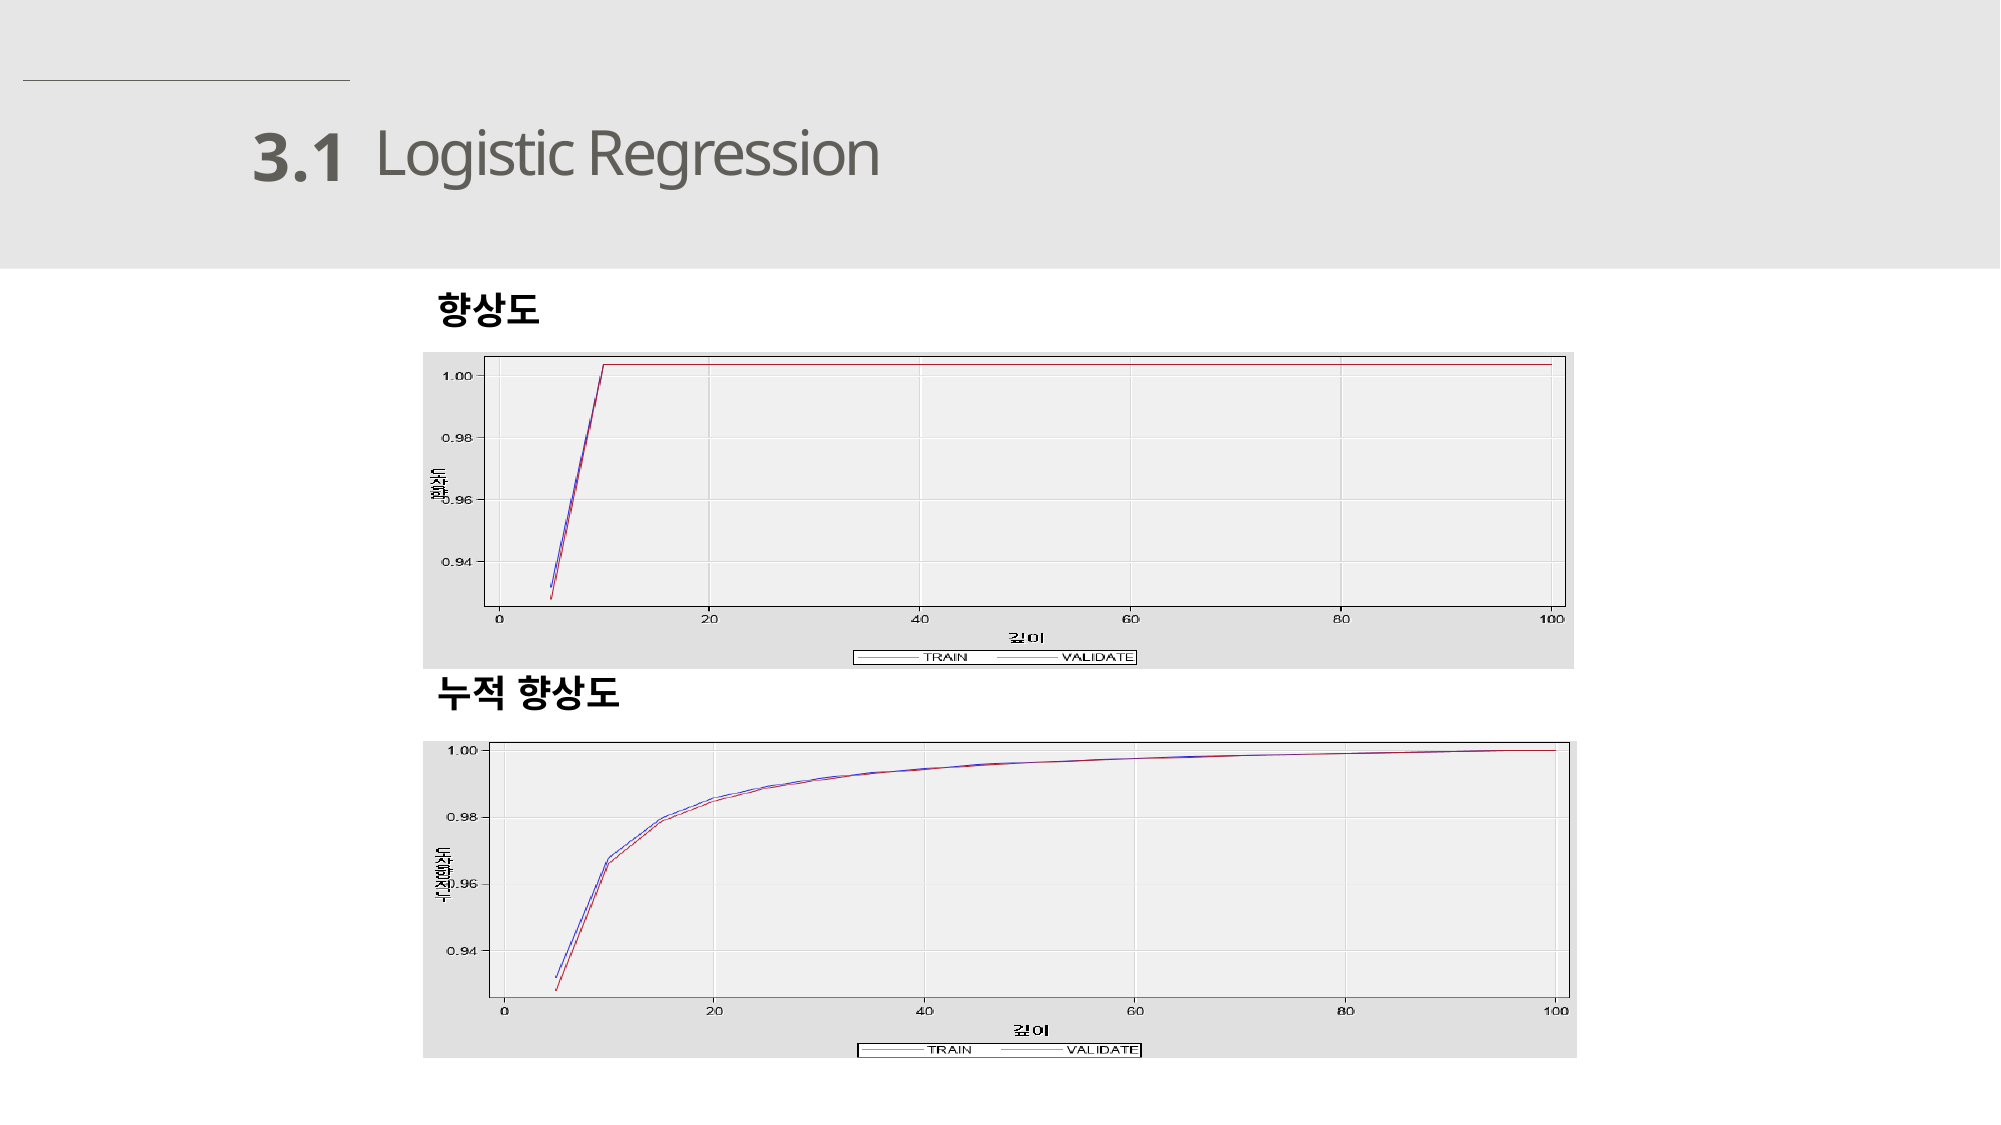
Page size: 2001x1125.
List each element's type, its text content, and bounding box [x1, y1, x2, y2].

text_box Logistic Regression [360, 105, 899, 196]
text_box 향상도 [422, 279, 1525, 340]
text_box [0, 0, 2000, 270]
picture [422, 741, 1577, 1058]
text_box 누적 향상도 [422, 669, 658, 723]
picture [422, 352, 1574, 669]
text_box 3.1 [237, 106, 364, 202]
